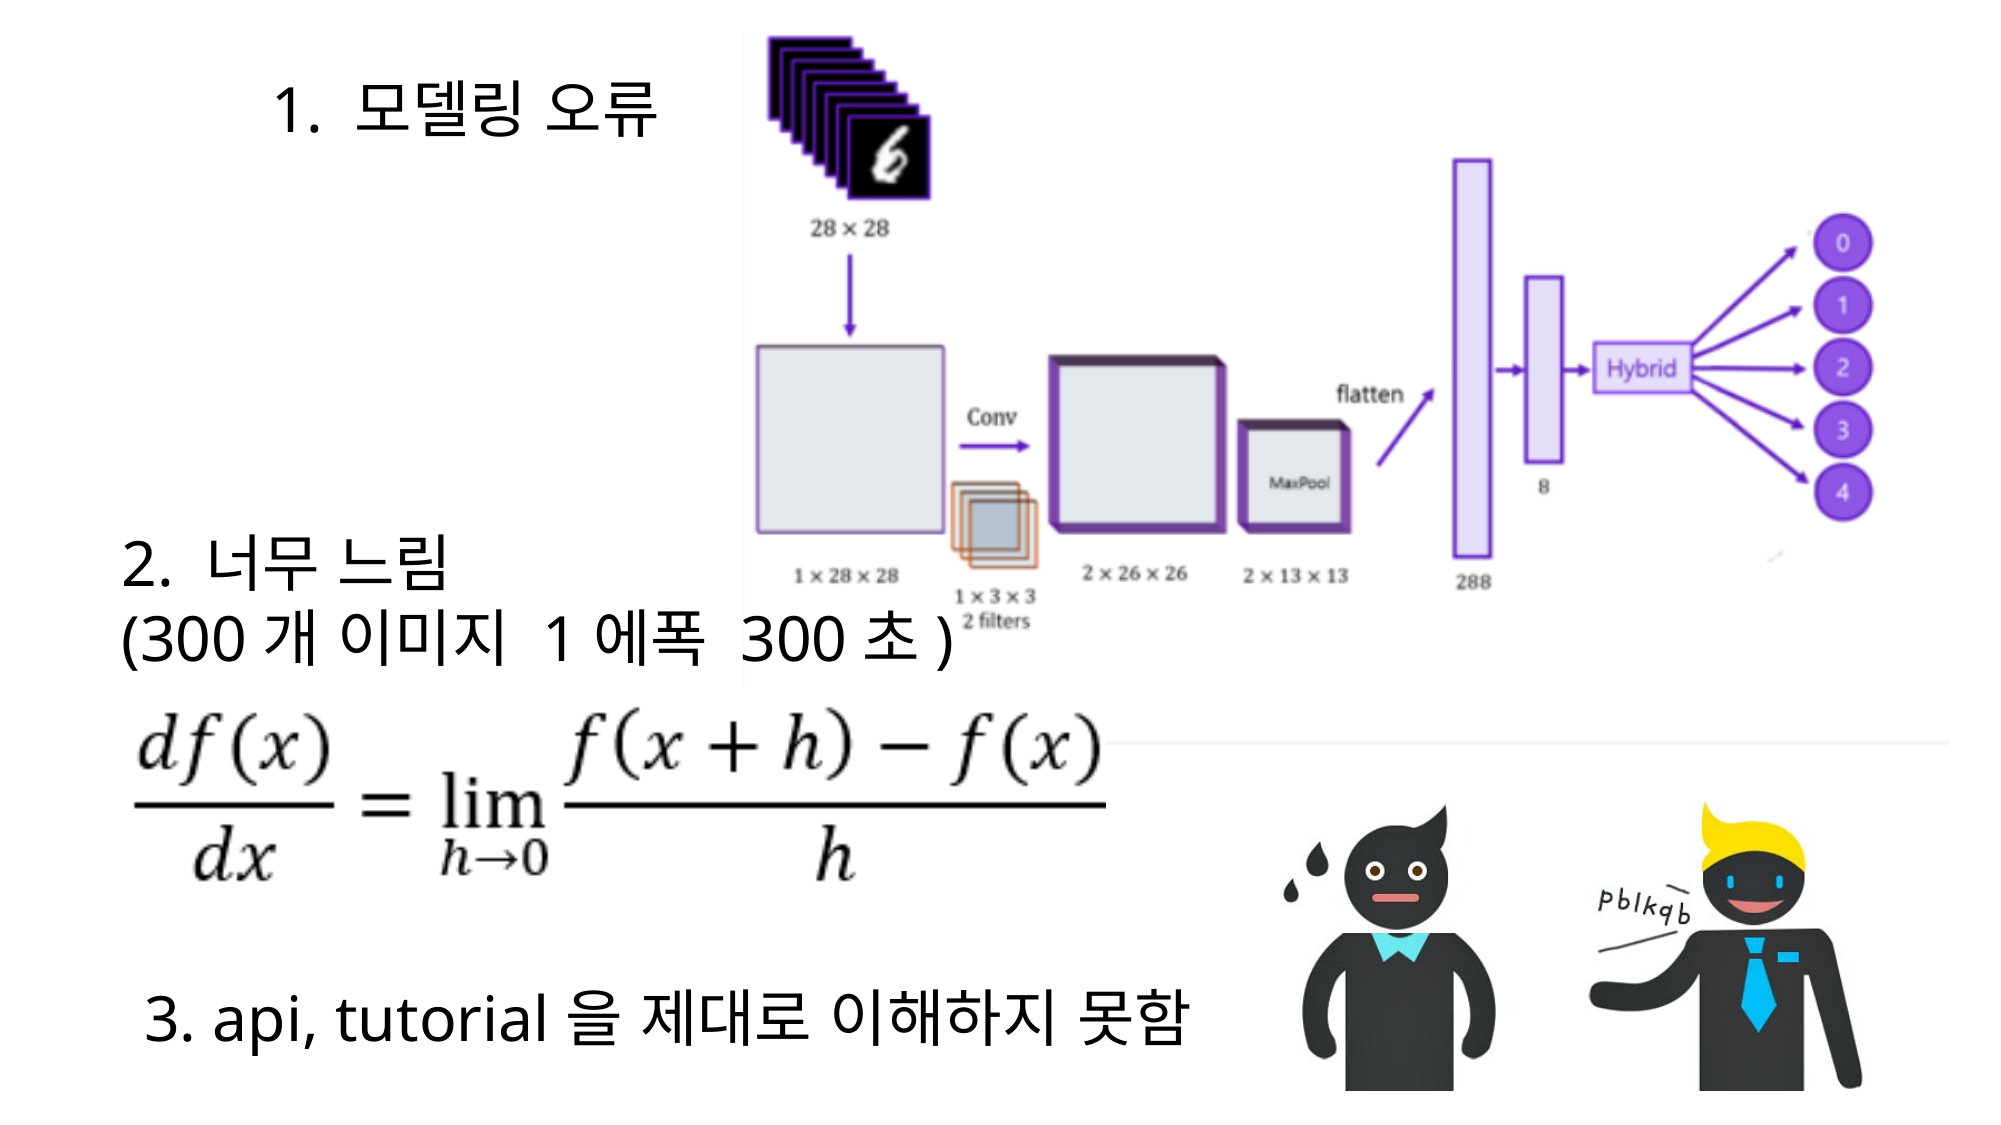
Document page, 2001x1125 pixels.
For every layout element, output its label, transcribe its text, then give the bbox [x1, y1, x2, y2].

picture [1281, 801, 1868, 1091]
text_box 1. 모델링 오류 [256, 62, 675, 153]
text_box 2. 너무 느림 (300개 이미지 1에폭 300초) [106, 516, 743, 682]
text_box 3. api, tutorial을 제대로 이해하지 못함 [129, 971, 1208, 1062]
picture [127, 32, 1949, 915]
